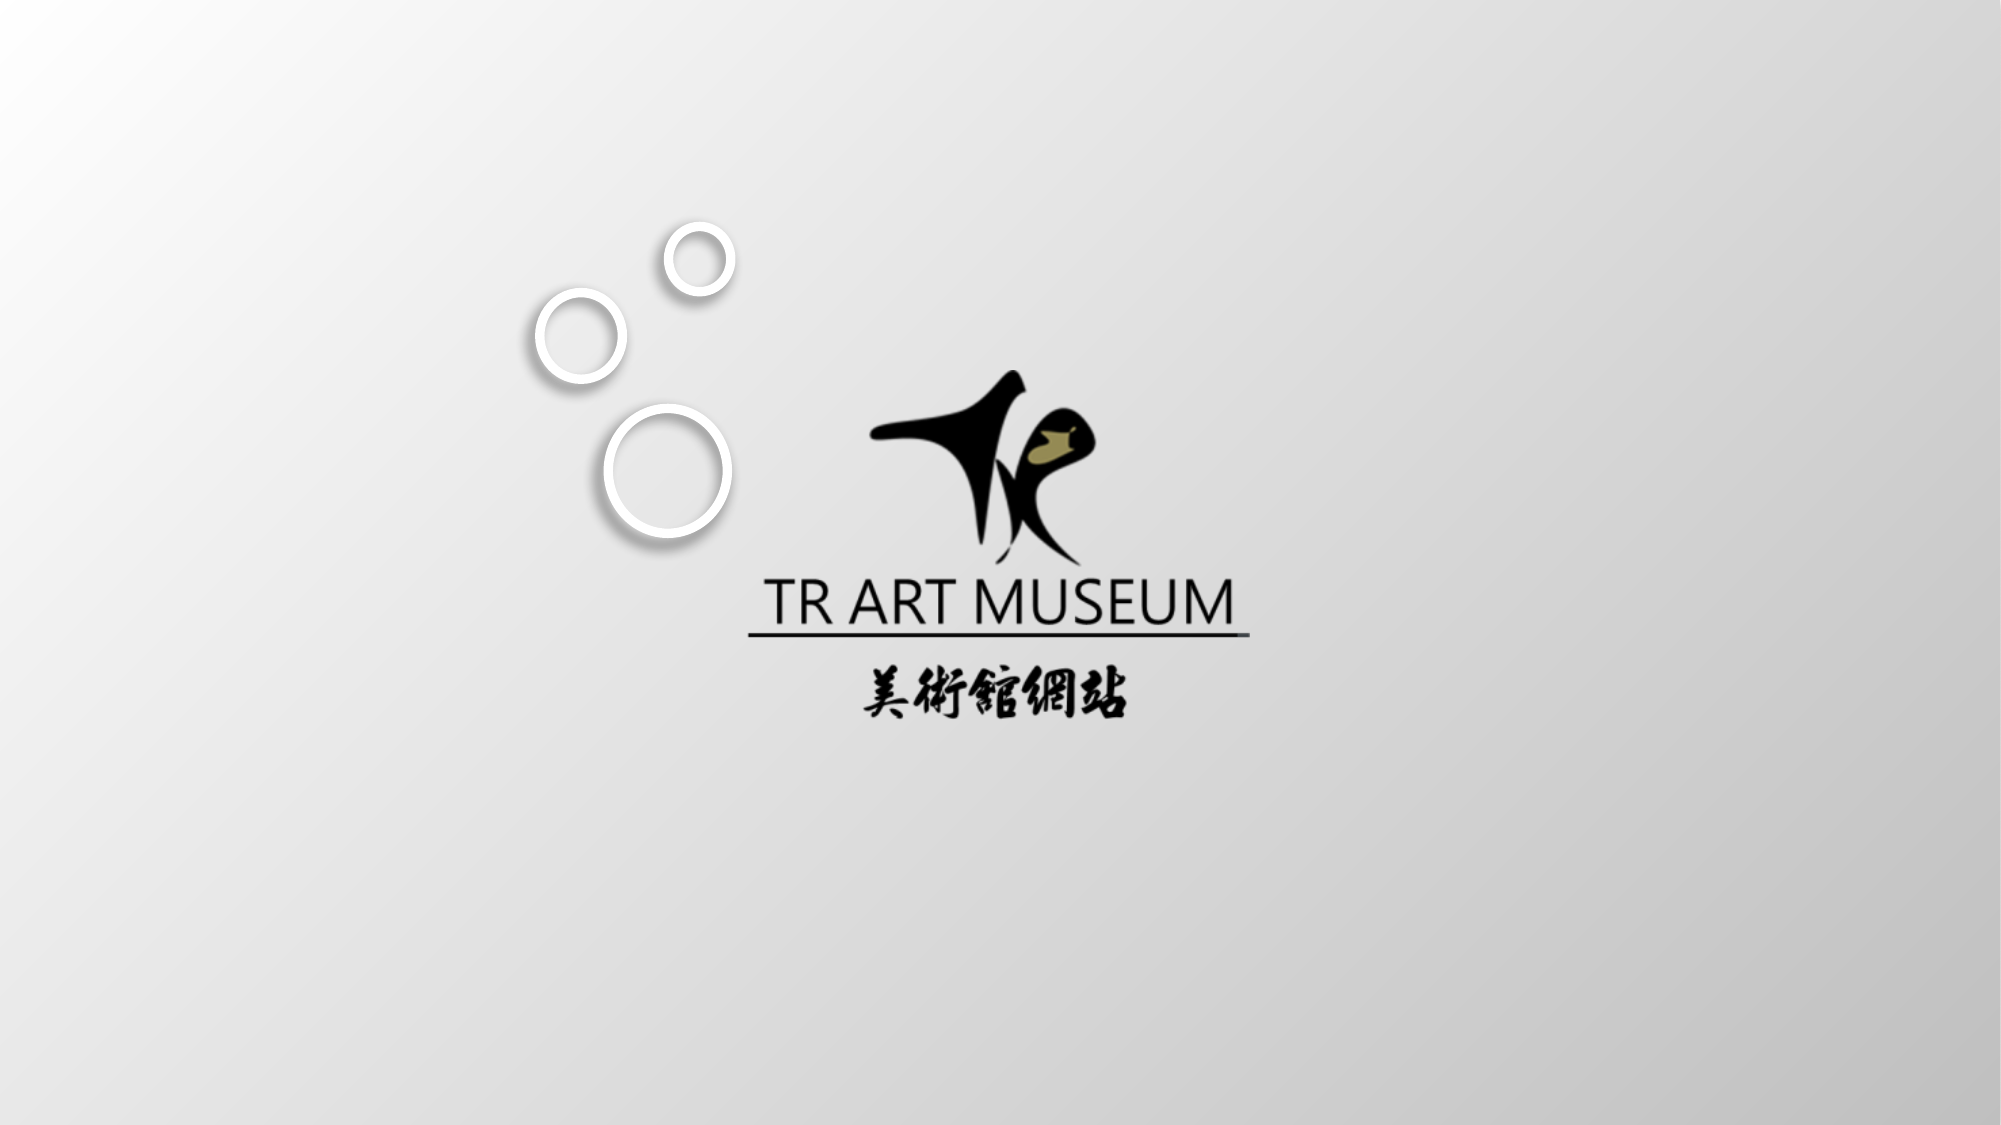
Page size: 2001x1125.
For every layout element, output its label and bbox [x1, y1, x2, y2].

picture [726, 370, 1274, 755]
text_box [0, 0, 2000, 1125]
text_box [666, 224, 733, 294]
text_box [606, 406, 719, 536]
text_box [537, 290, 625, 382]
